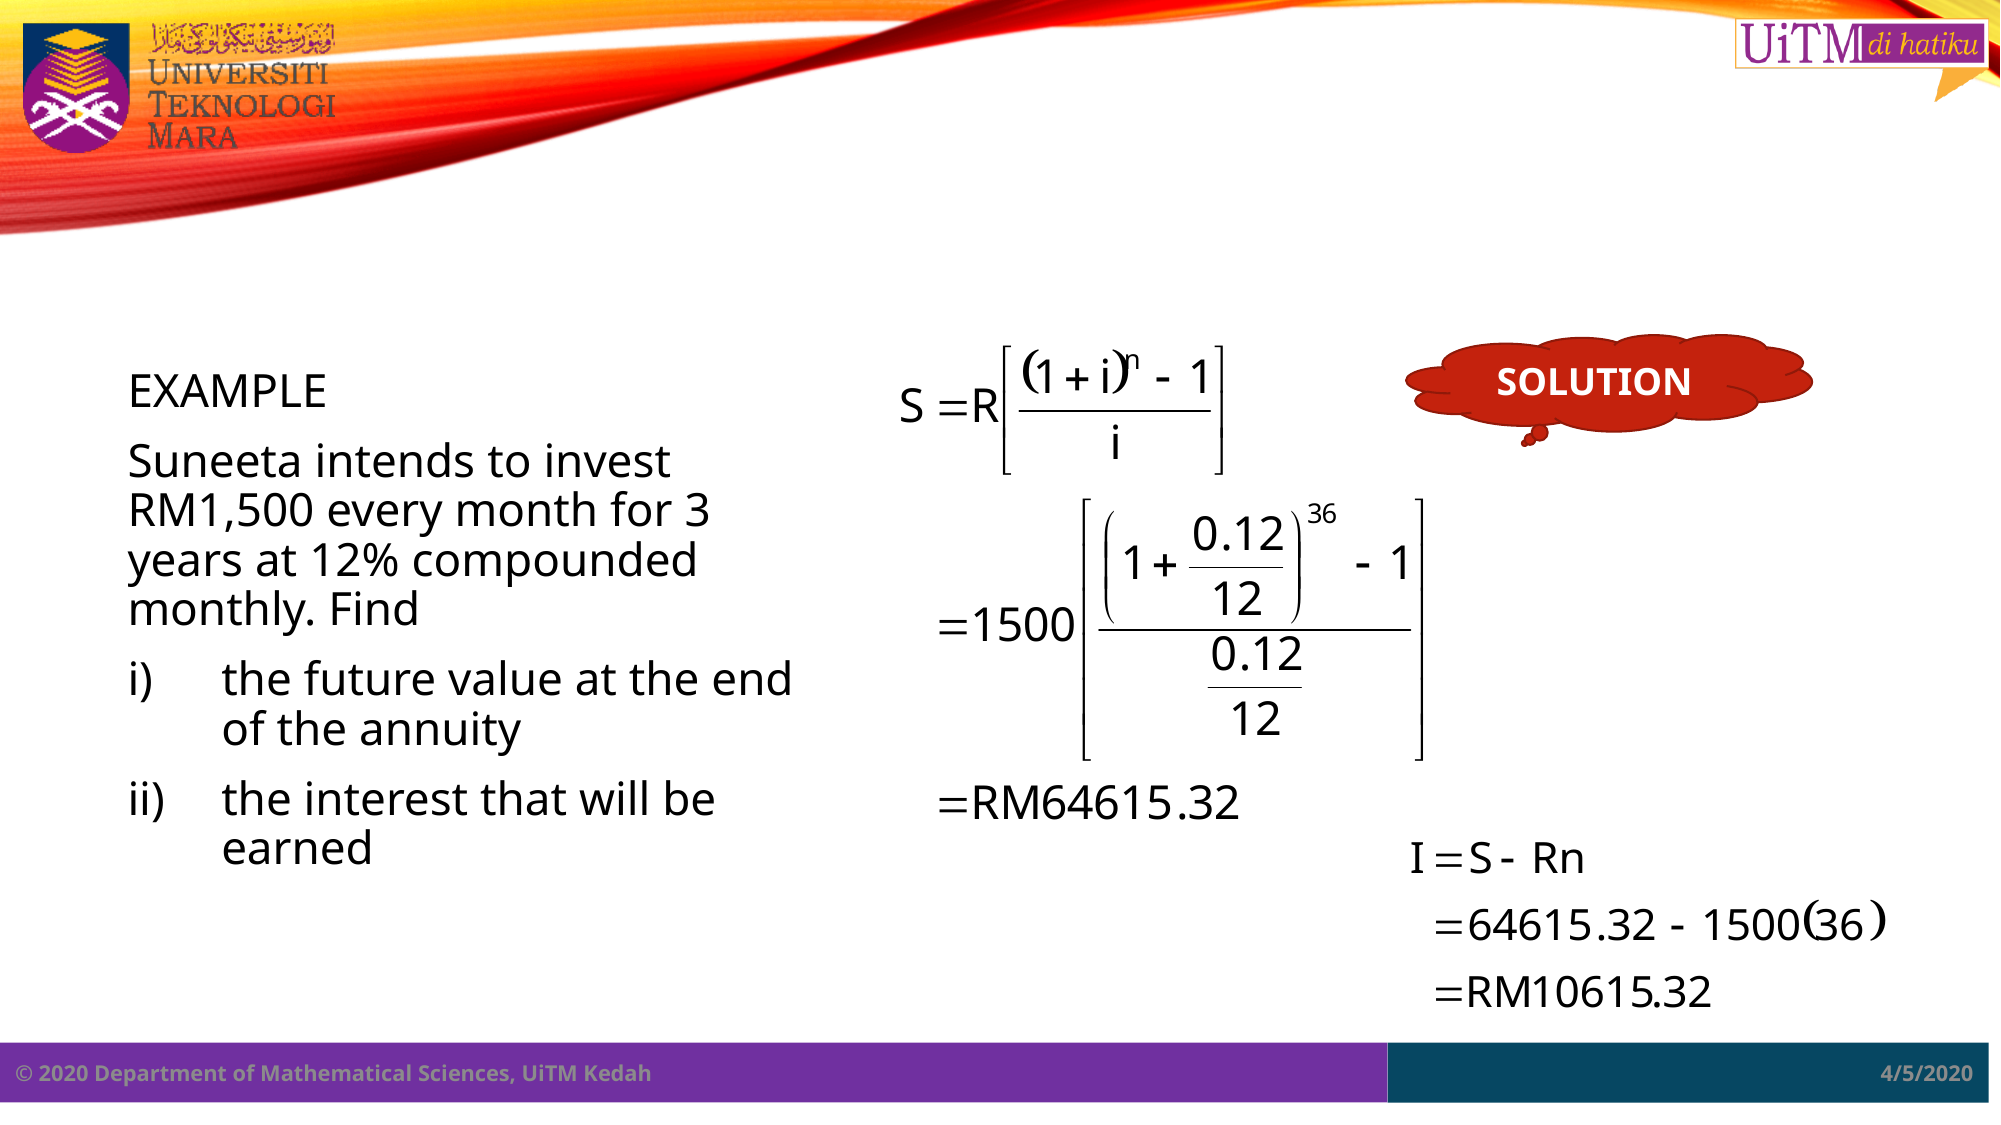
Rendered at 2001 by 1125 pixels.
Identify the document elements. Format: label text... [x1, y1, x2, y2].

list EXAMPLE Suneeta intends to invest RM1,500 every month for 3 years at 12% compounded monthly. Find the future value at the end of the annuity the interest that will be earned [112, 360, 834, 1021]
text_box SOLUTION [1442, 334, 1814, 447]
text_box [1406, 832, 1888, 1021]
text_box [891, 337, 1442, 833]
picture [0, 0, 2000, 237]
